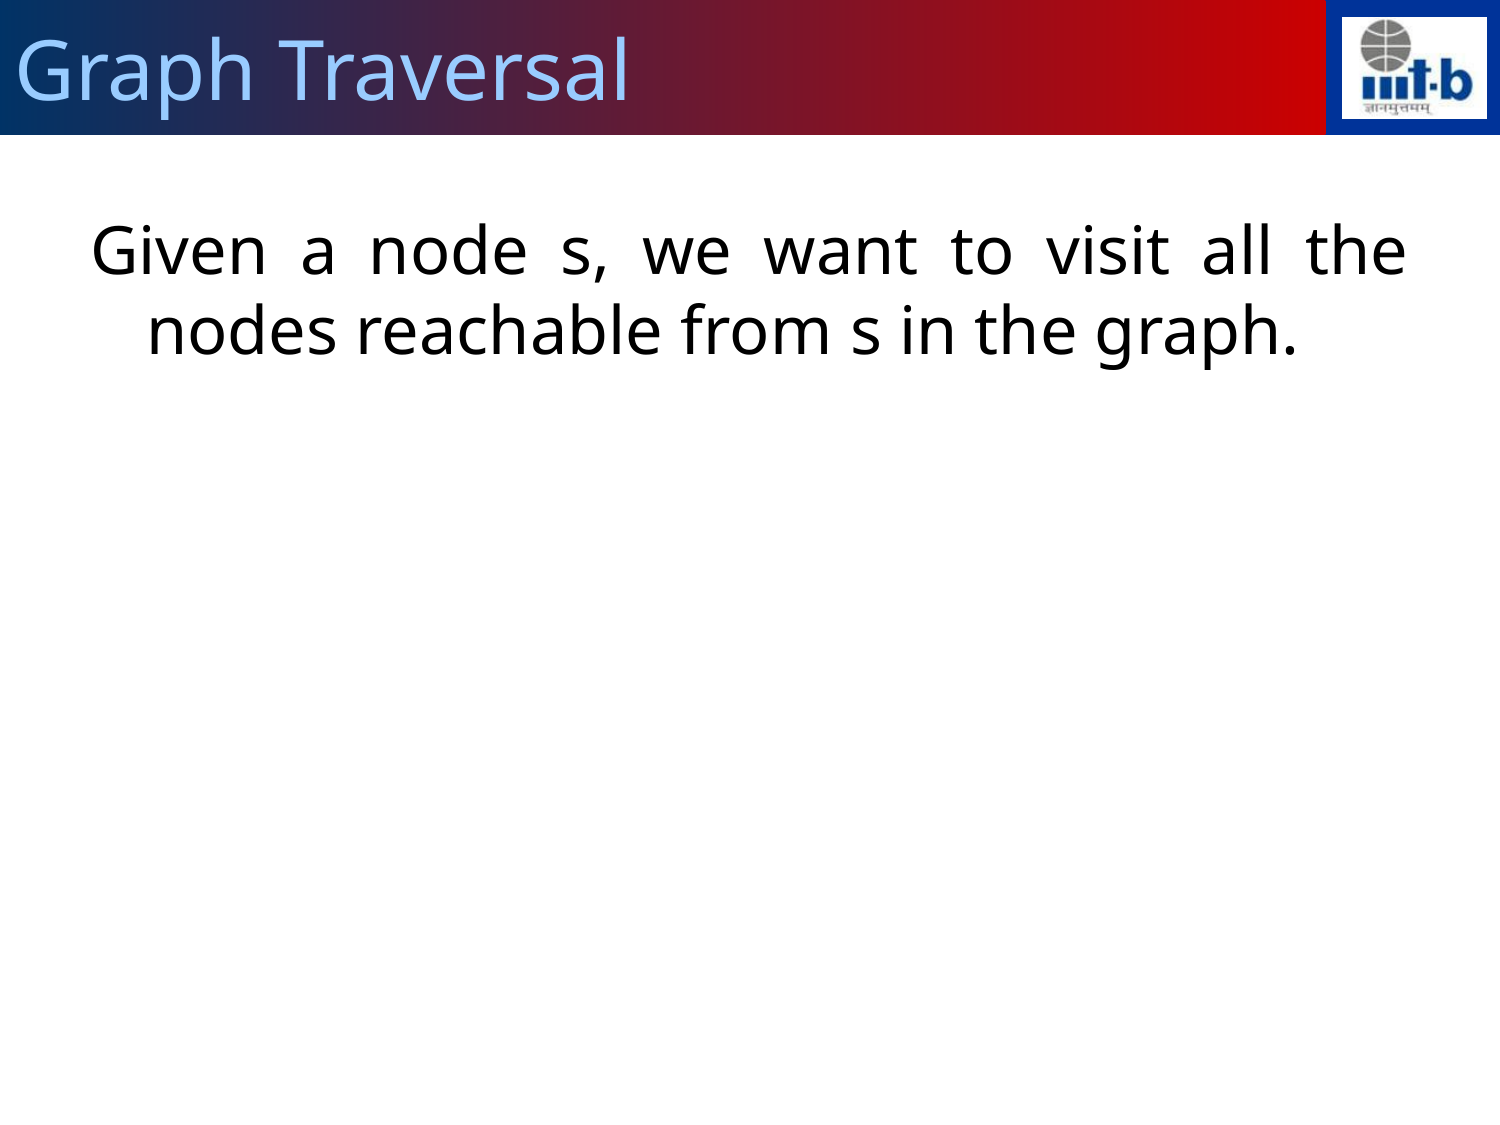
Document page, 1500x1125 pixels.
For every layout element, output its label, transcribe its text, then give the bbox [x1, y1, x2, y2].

picture [1342, 17, 1487, 119]
list Given a node s, we want to visit all the nodes reachable from s in the graph. [74, 199, 1426, 1006]
title Graph Traversal [0, 0, 1326, 136]
